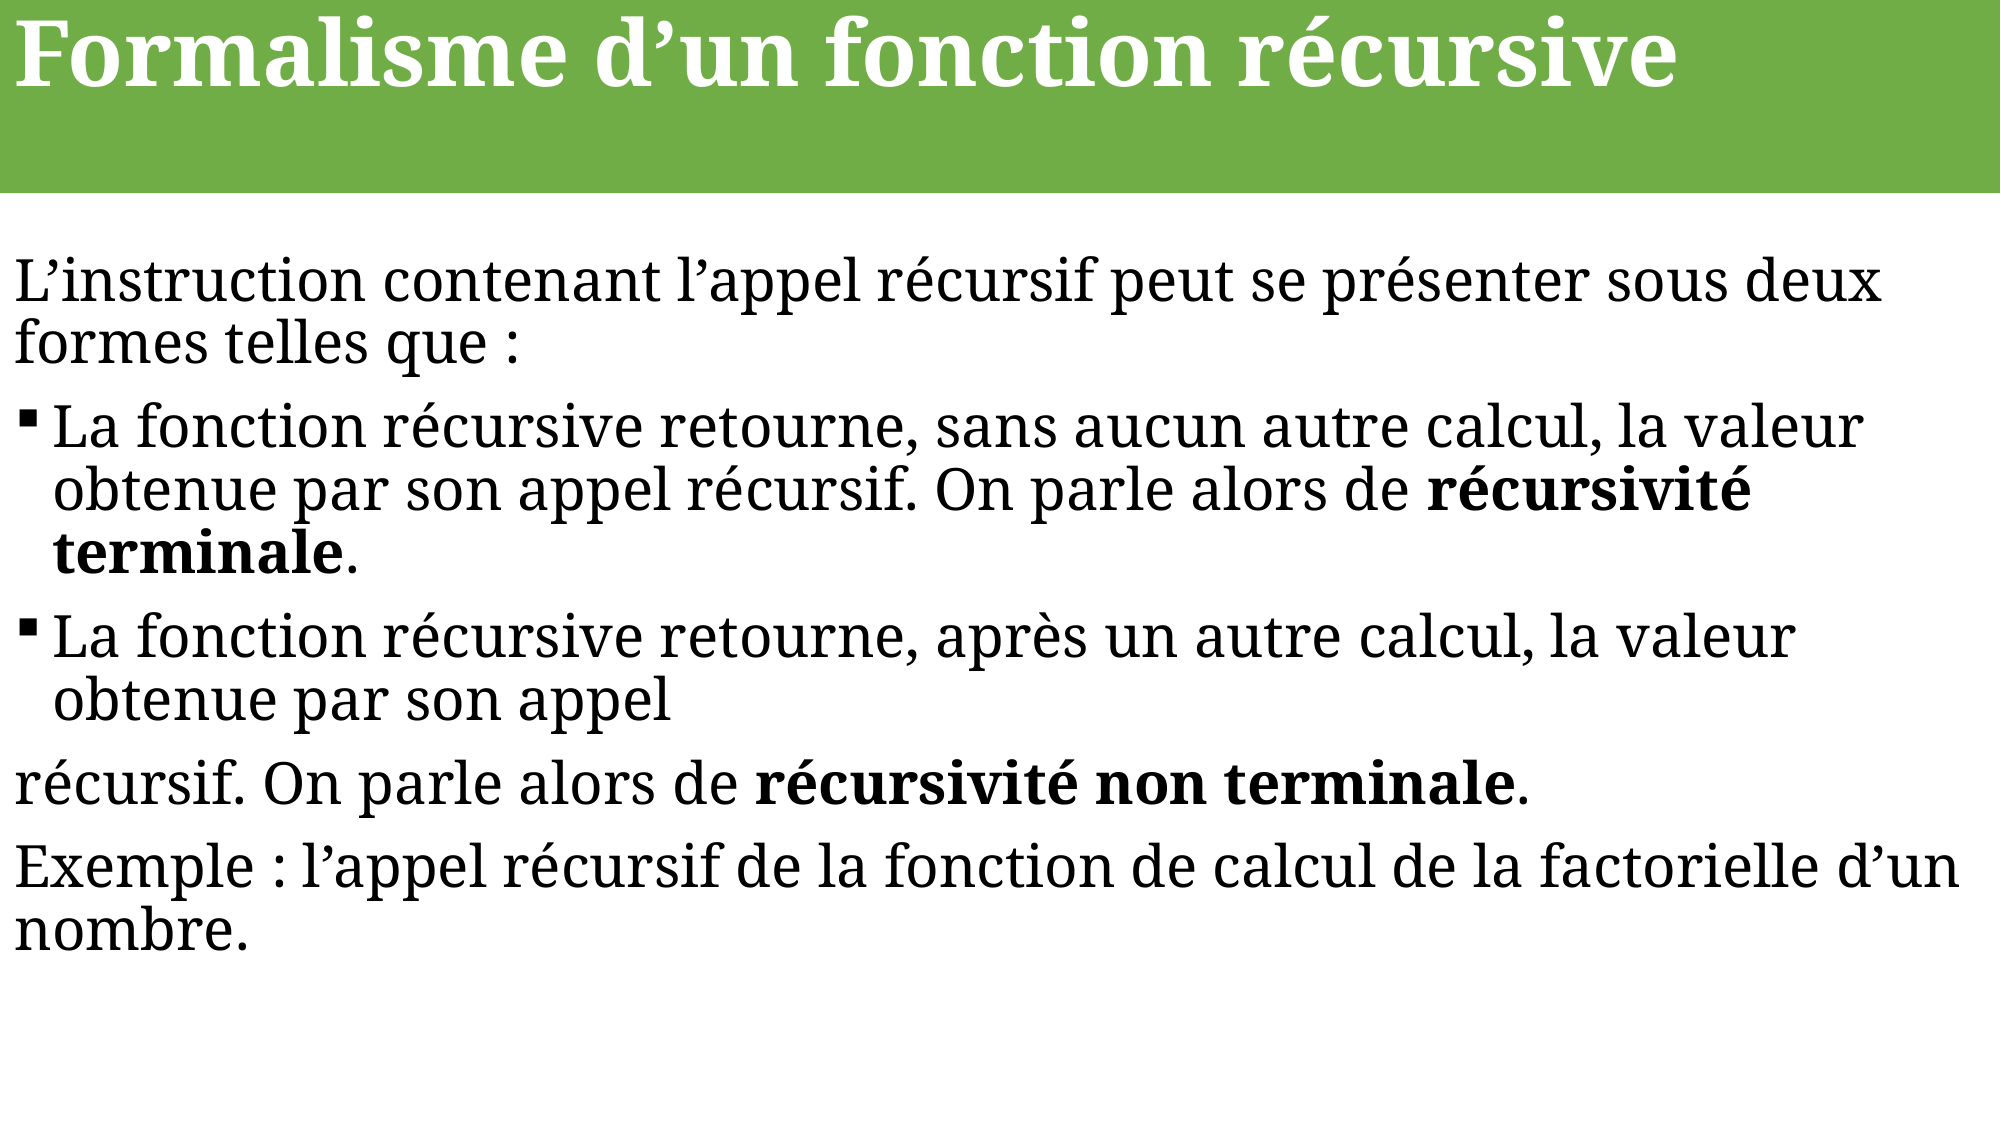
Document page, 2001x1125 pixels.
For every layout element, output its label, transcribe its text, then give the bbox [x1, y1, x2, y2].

text_box L’instruction contenant l’appel récursif peut se présenter sous deux formes telles que : La fonction récursive retourne, sans aucun autre calcul, la valeur obtenue par son appel récursif. On parle alors de récursivité terminale. La fonction récursive retourne, après un autre calcul, la valeur obtenue par son appel récursif. On parle alors de récursivité non terminale. Exemple : l’appel récursif de la fonction de calcul de la factorielle d’un nombre. [0, 243, 2000, 1125]
text_box Formalisme d’un fonction récursive [0, 0, 2000, 194]
